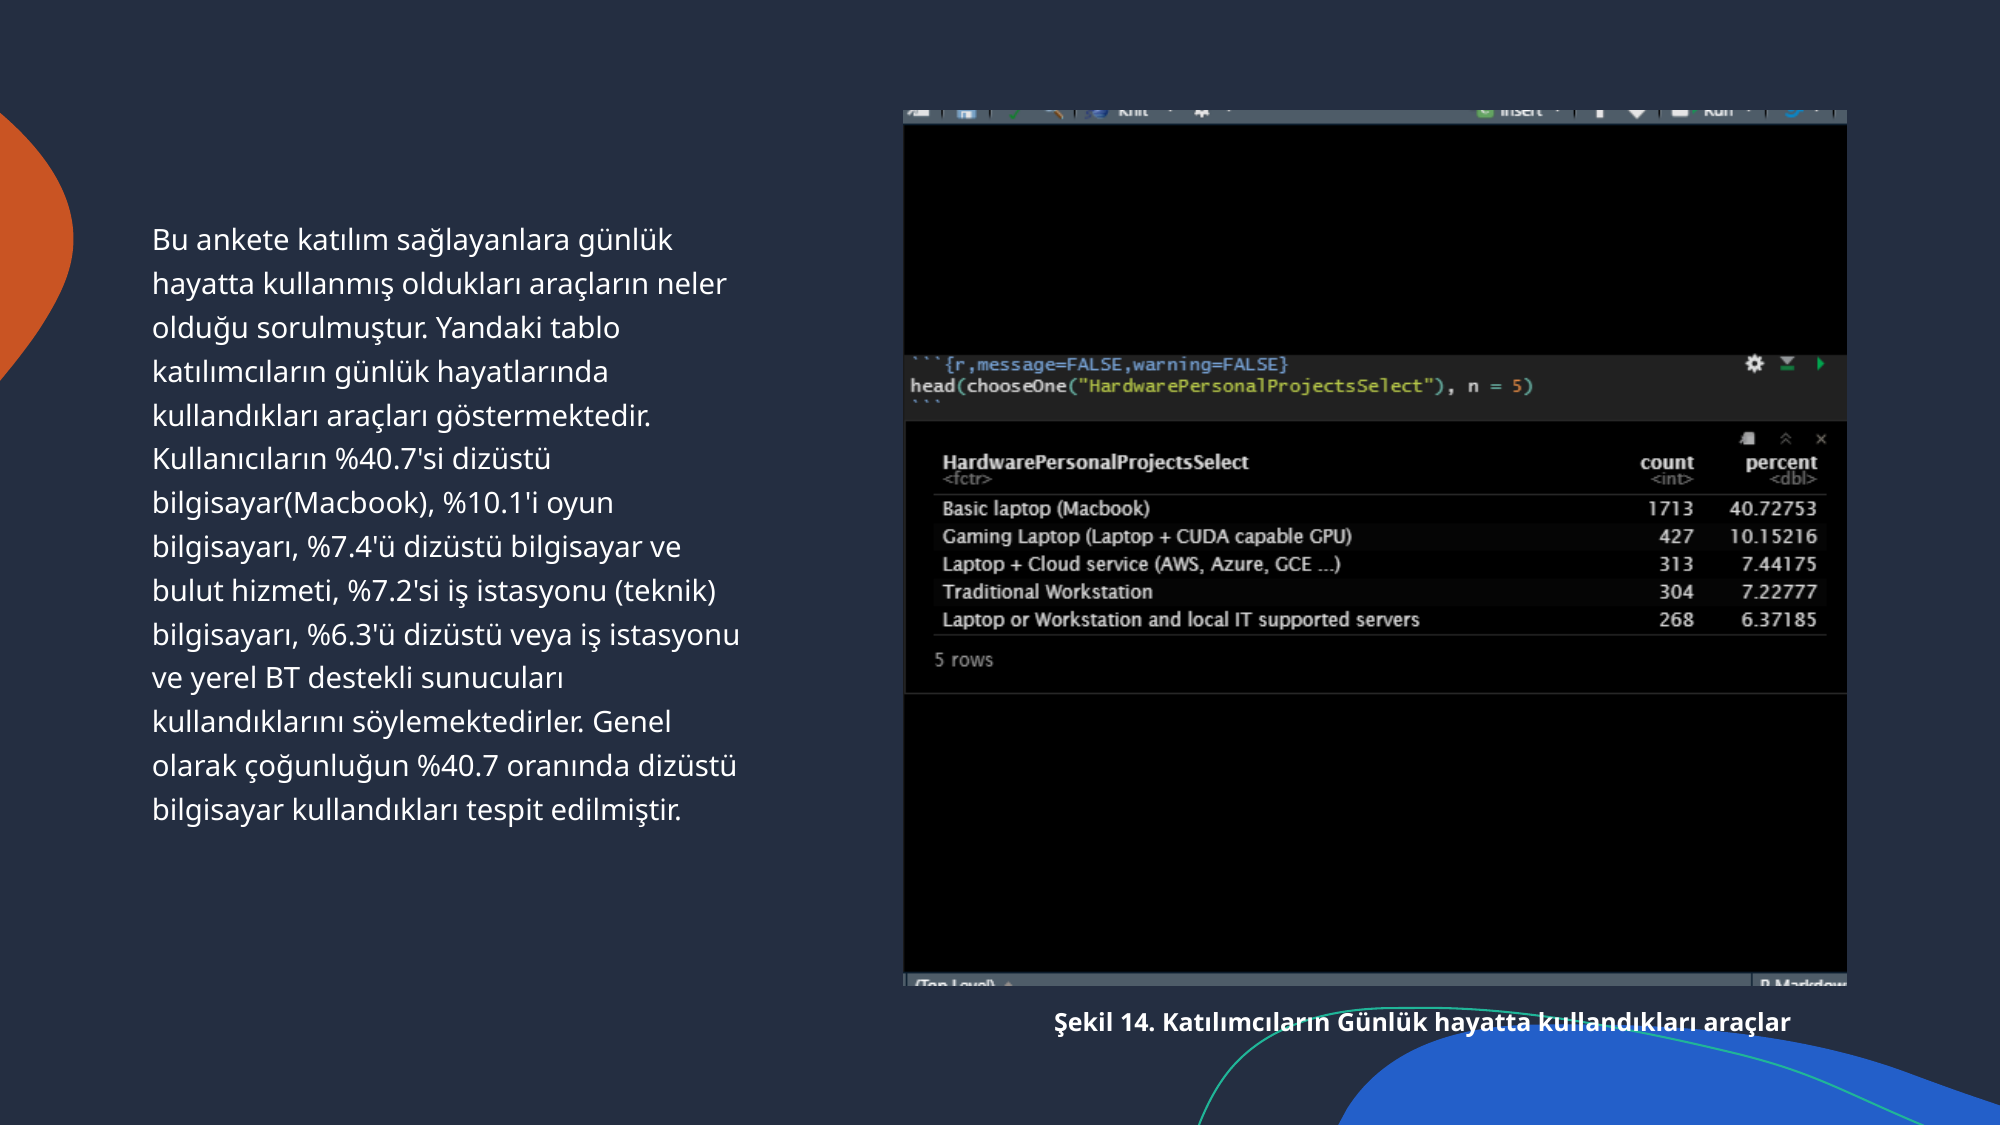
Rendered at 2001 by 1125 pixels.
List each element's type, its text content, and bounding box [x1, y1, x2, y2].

text_box Şekil 14. Katılımcıların Günlük hayatta kullandıkları araçlar [1039, 999, 2000, 1044]
list Bu ankete katılım sağlayanlara günlük hayatta kullanmış oldukları araçların neler olduğu sorulmuştur. Yandaki tablo katılımcıların günlük hayatlarında kullandıkları araçları göstermektedir. Kullanıcıların %40.7'si dizüstü bilgisayar(Macbook), %10.1'i oyun bilgisayarı, %7.4'ü dizüstü bilgisayar ve bulut hizmeti, %7.2'si iş istasyonu (teknik) bilgisayarı, %6.3'ü dizüstü veya iş istasyonu ve yerel BT destekli sunucuları kullandıklarını söylemektedirler. Genel olarak çoğunluğun %40.7 oranında dizüstü bilgisayar kullandıkları tespit edilmiştir. [136, 205, 762, 873]
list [903, 110, 1847, 986]
